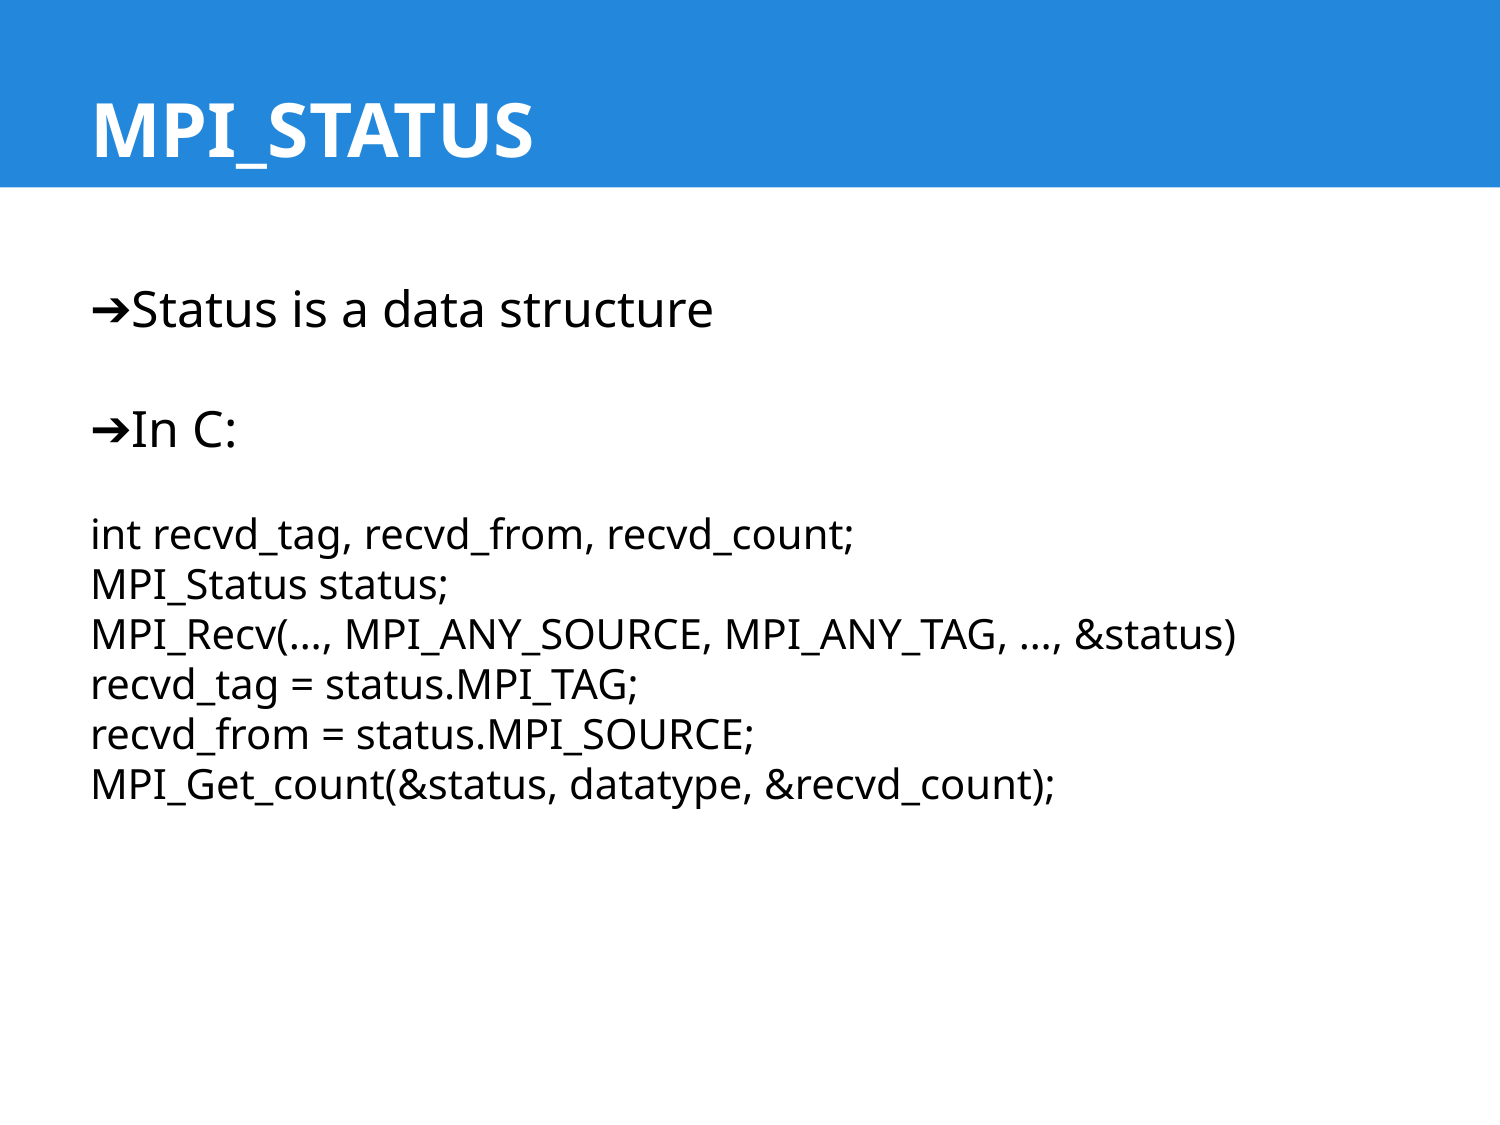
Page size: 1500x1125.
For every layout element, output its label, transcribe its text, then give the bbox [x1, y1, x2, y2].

list Status is a data structure In C: int recvd_tag, recvd_from, recvd_count; MPI_Status status; MPI_Recv(…, MPI_ANY_SOURCE, MPI_ANY_TAG, …, &status) recvd_tag = status.MPI_TAG; recvd_from = status.MPI_SOURCE; MPI_Get_count(&status, datatype, &recvd_count); [75, 262, 1425, 1078]
title MPI_STATUS [75, 45, 1425, 188]
